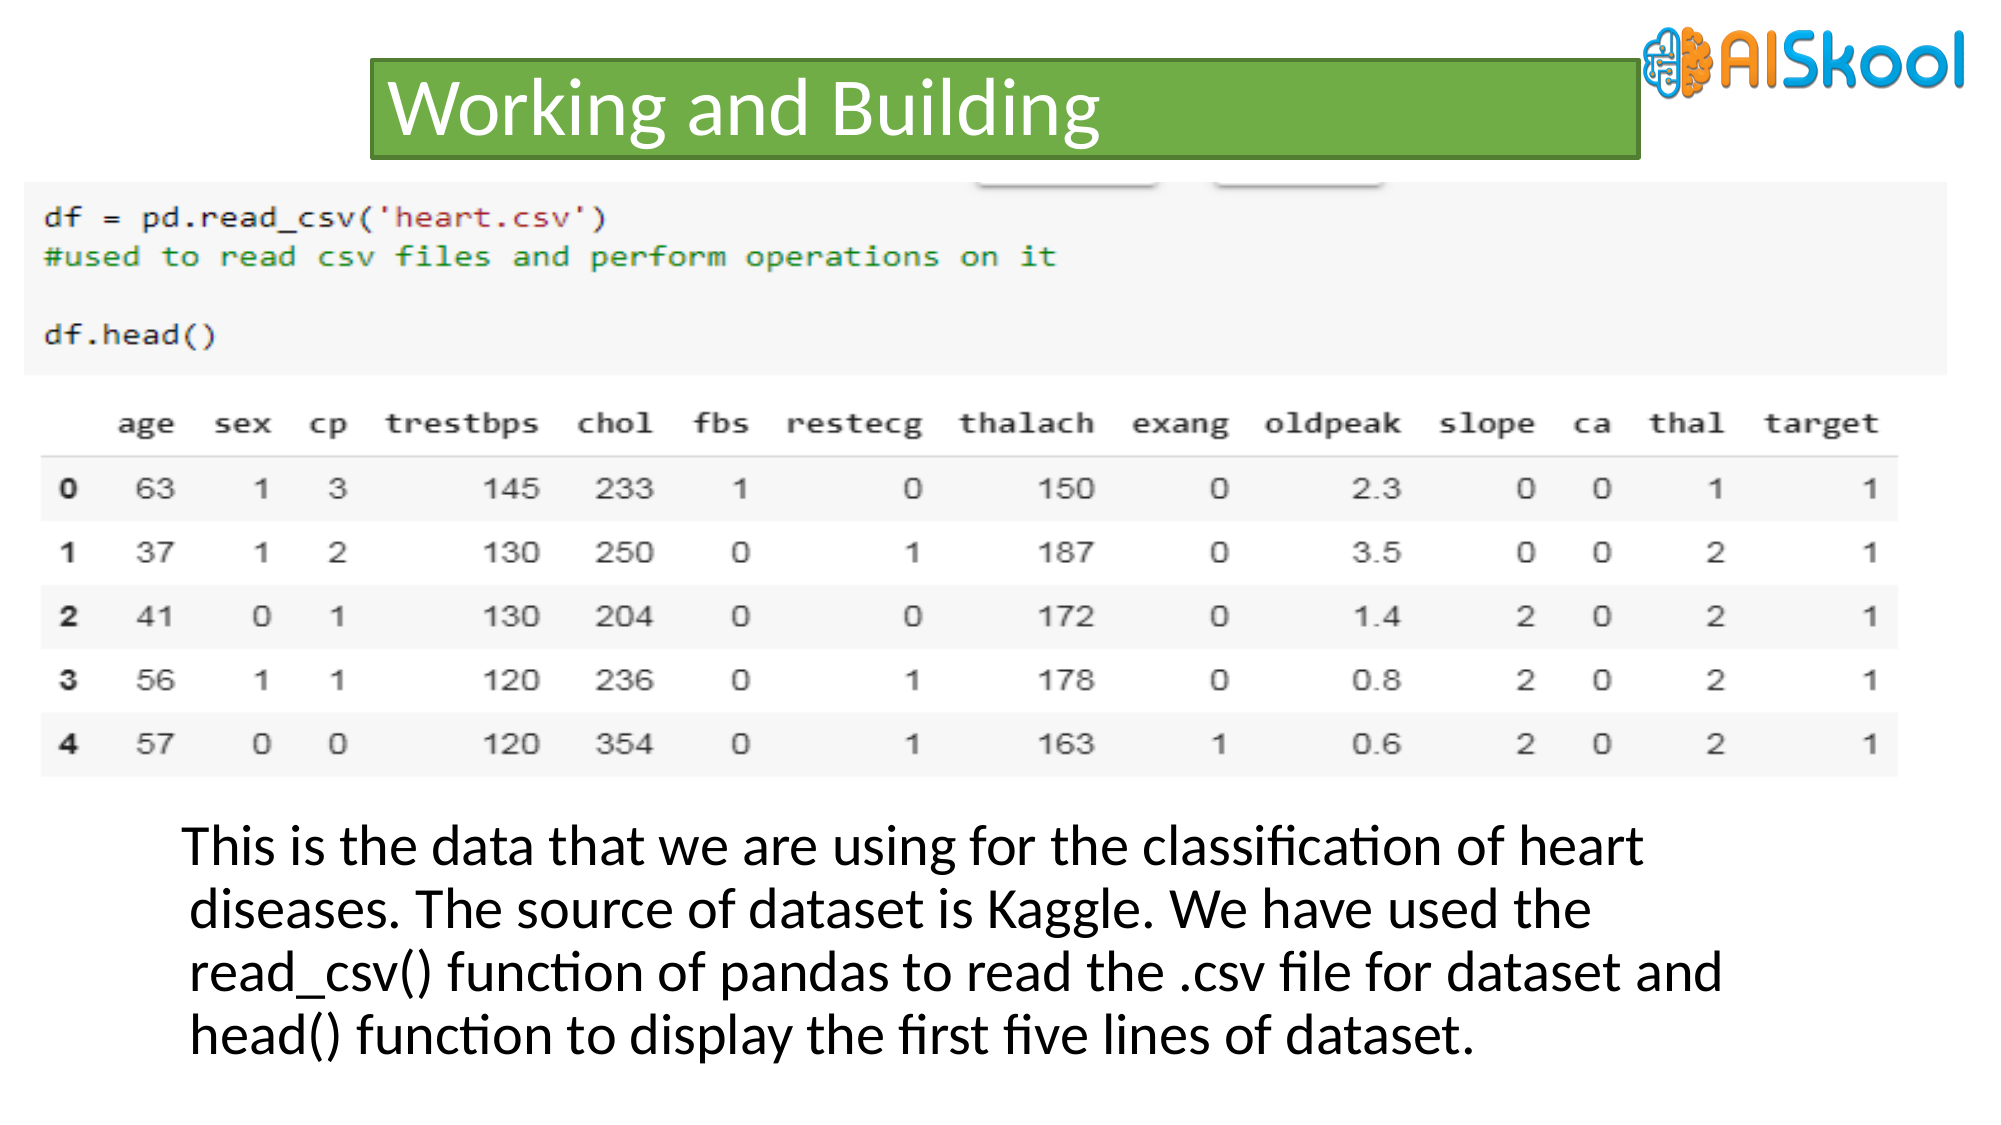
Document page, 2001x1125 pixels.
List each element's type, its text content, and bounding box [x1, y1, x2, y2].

picture [24, 182, 1948, 808]
title Working and Building [372, 59, 1639, 158]
list This is the data that we are using for the classification of heart diseases. The source of dataset is Kaggle. We have used the read_csv() function of pandas to read the .csv file for dataset and head() function to display the first five lines of dataset. [137, 819, 1863, 1087]
picture [1641, 23, 1967, 101]
